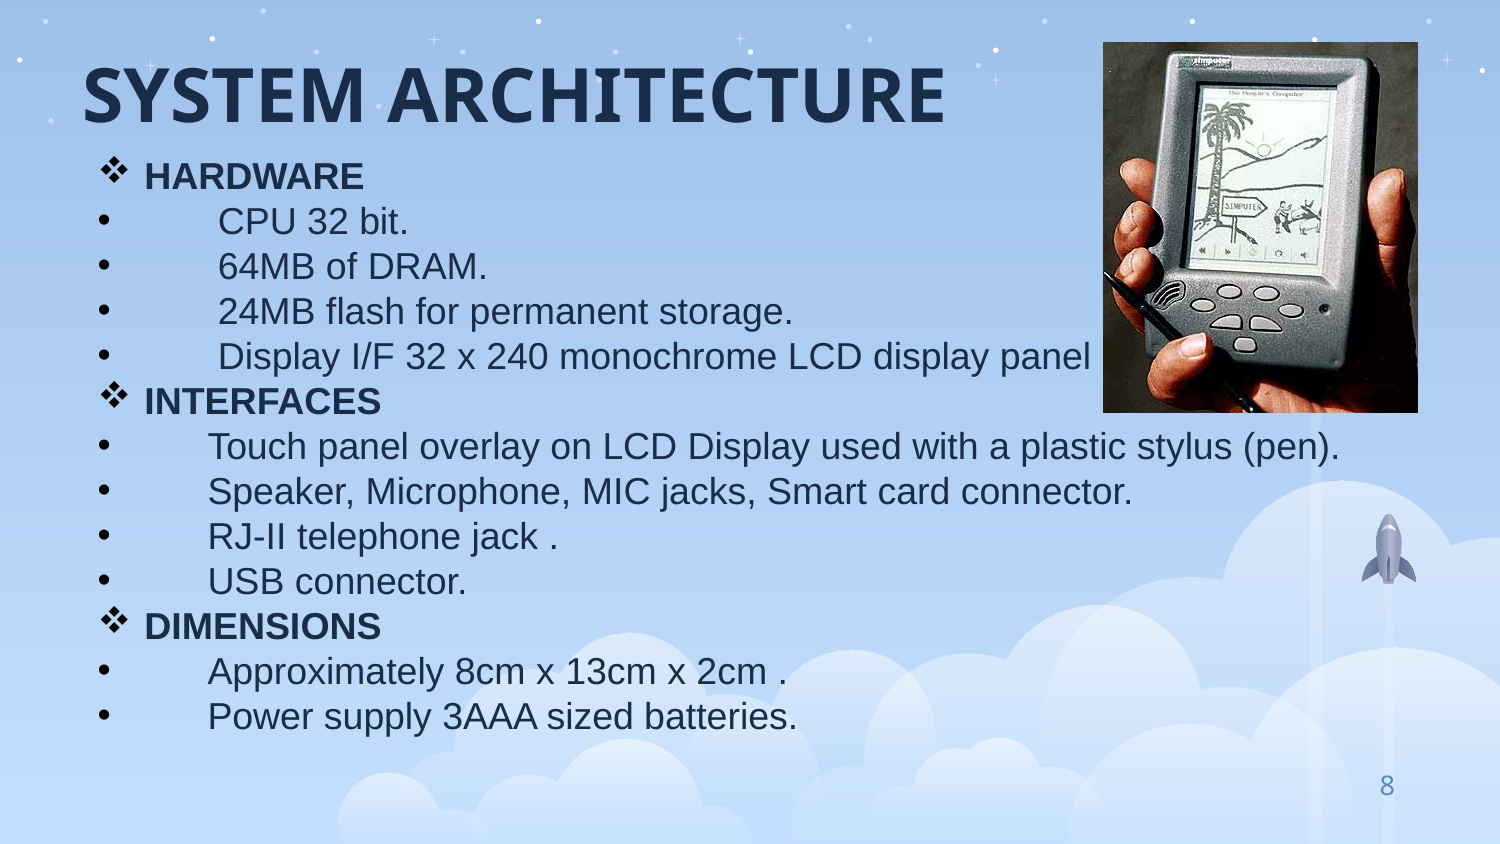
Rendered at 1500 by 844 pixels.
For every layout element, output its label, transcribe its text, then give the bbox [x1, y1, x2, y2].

slide_number 8 [1342, 753, 1433, 819]
text_box HARDWARE CPU 32 bit. 64MB of DRAM. 24MB flash for permanent storage. Display I/F 32 x 240 monochrome LCD display panel INTERFACES Touch panel overlay on LCD Display used with a plastic stylus (pen). Speaker, Microphone, MIC jacks, Smart card connector. RJ-II telephone jack . USB connector. DIMENSIONS Approximately 8cm x 13cm x 2cm . Power supply 3AAA sized batteries. [82, 144, 1370, 745]
title SYSTEM ARCHITECTURE [82, 47, 1098, 139]
picture [1103, 42, 1418, 413]
